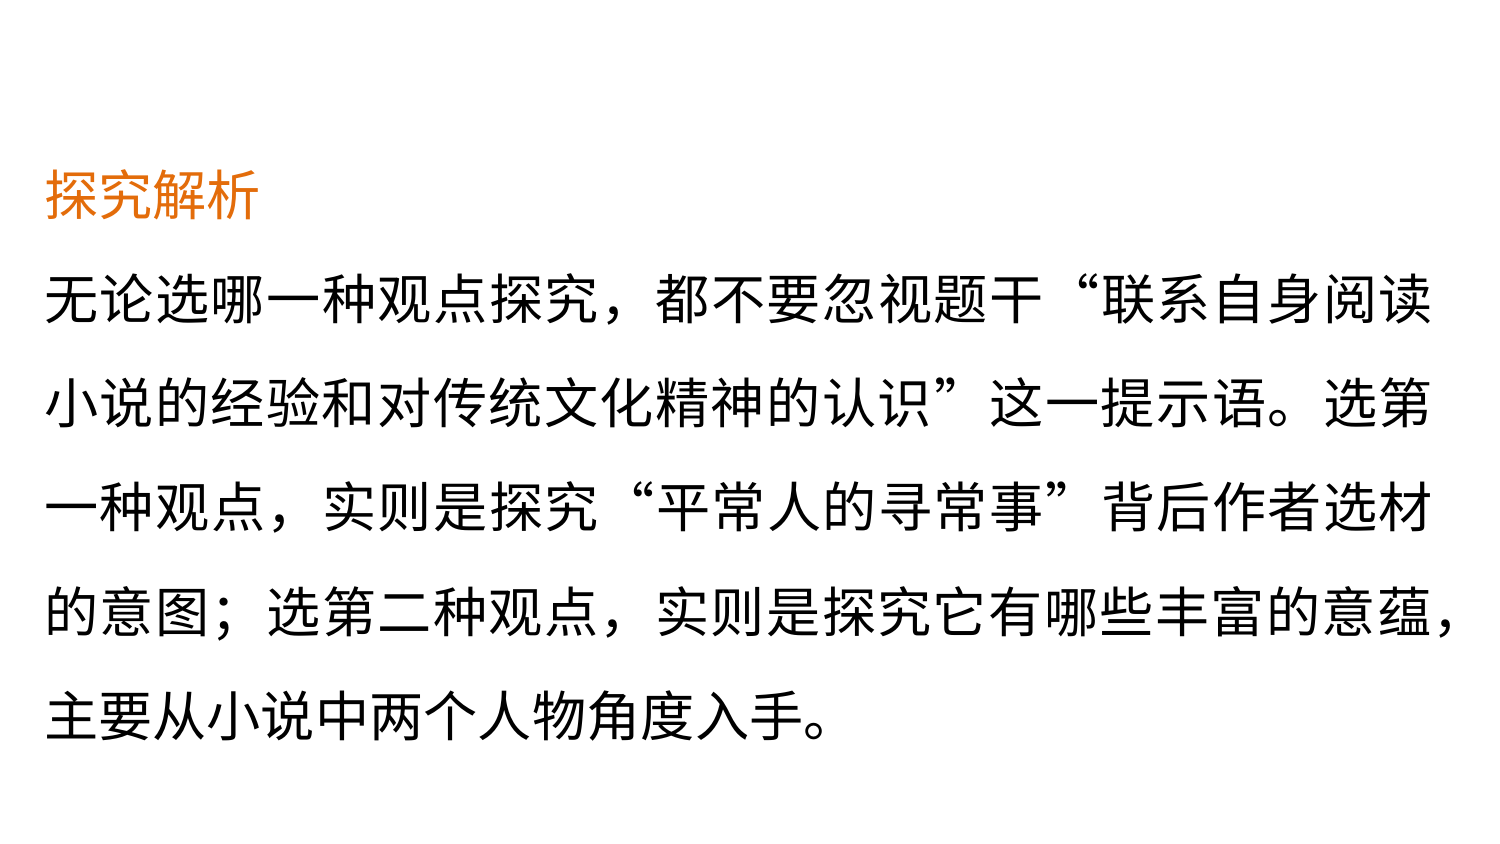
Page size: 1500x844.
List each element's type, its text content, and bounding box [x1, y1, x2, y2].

text_box 探究解析 无论选哪一种观点探究，都不要忽视题干“联系自身阅读小说的经验和对传统文化精神的认识”这一提示语。选第一种观点，实则是探究“平常人的寻常事”背后作者选材的意图；选第二种观点，实则是探究它有哪些丰富的意蕴，主要从小说中两个人物角度入手。 [29, 114, 1448, 755]
